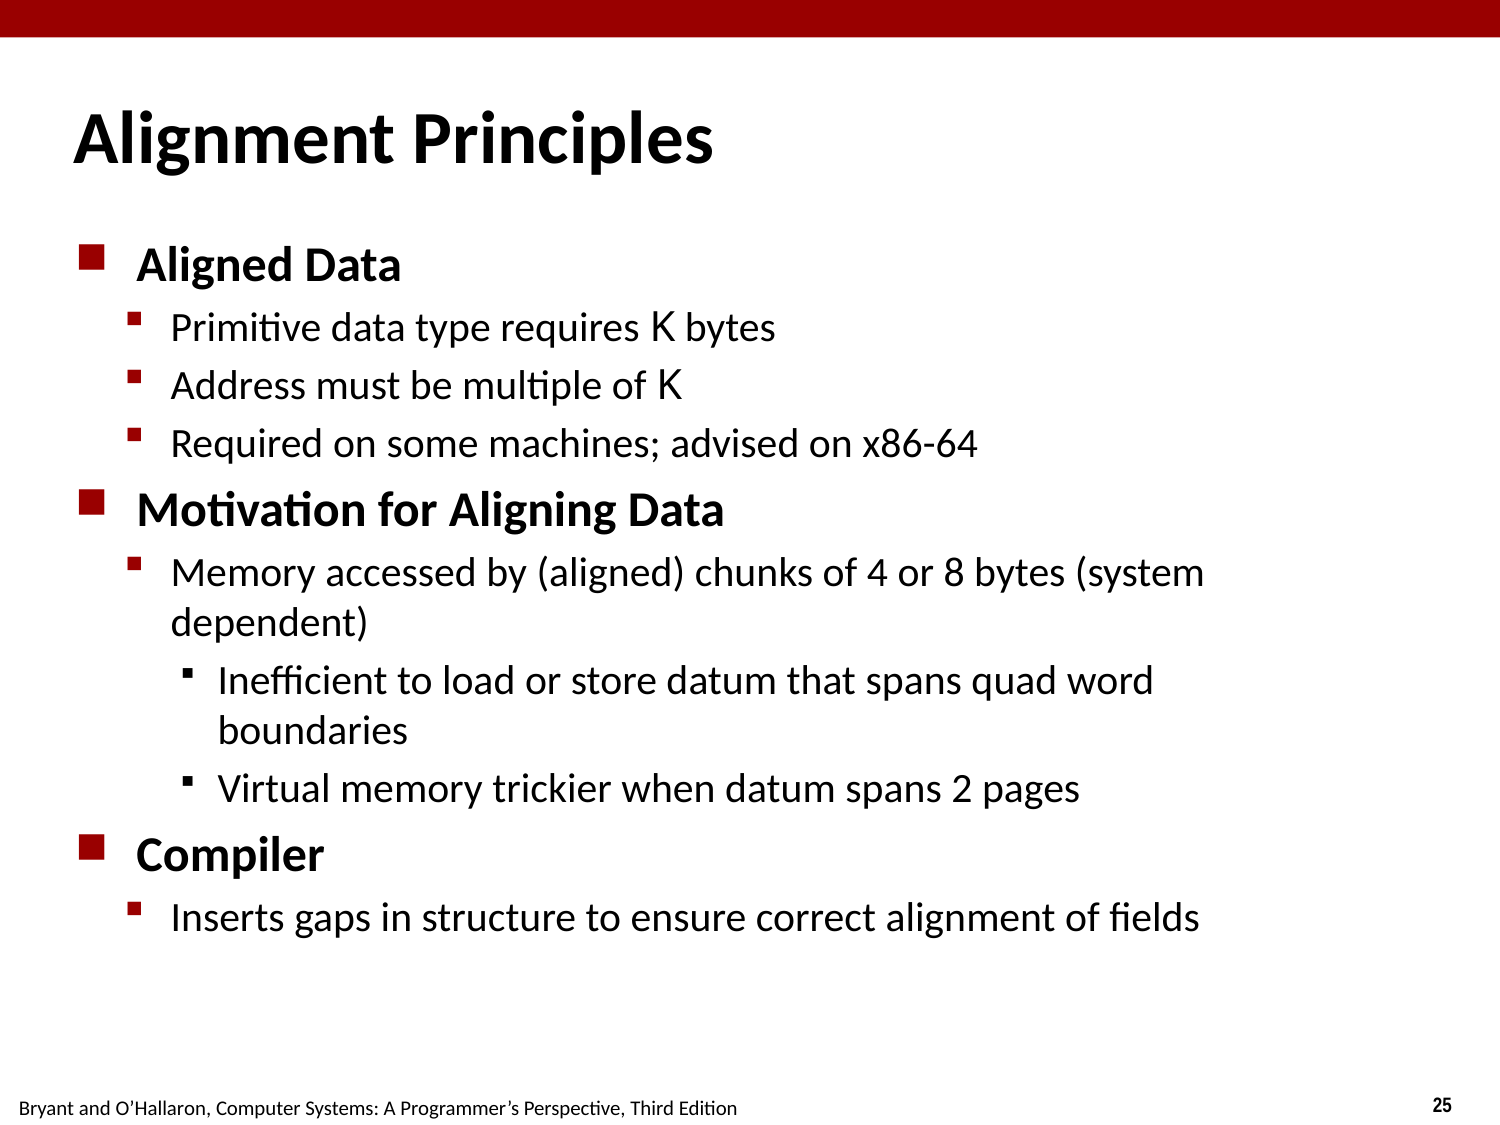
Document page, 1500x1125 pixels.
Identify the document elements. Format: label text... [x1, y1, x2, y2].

list Aligned Data Primitive data type requires K bytes Address must be multiple of K Required on some machines; advised on x86-64 Motivation for Aligning Data Memory accessed by (aligned) chunks of 4 or 8 bytes (system dependent) Inefficient to load or store datum that spans quad word boundaries Virtual memory trickier when datum spans 2 pages Compiler Inserts gaps in structure to ensure correct alignment of fields [64, 223, 1361, 1040]
title Alignment Principles [58, 71, 1305, 197]
